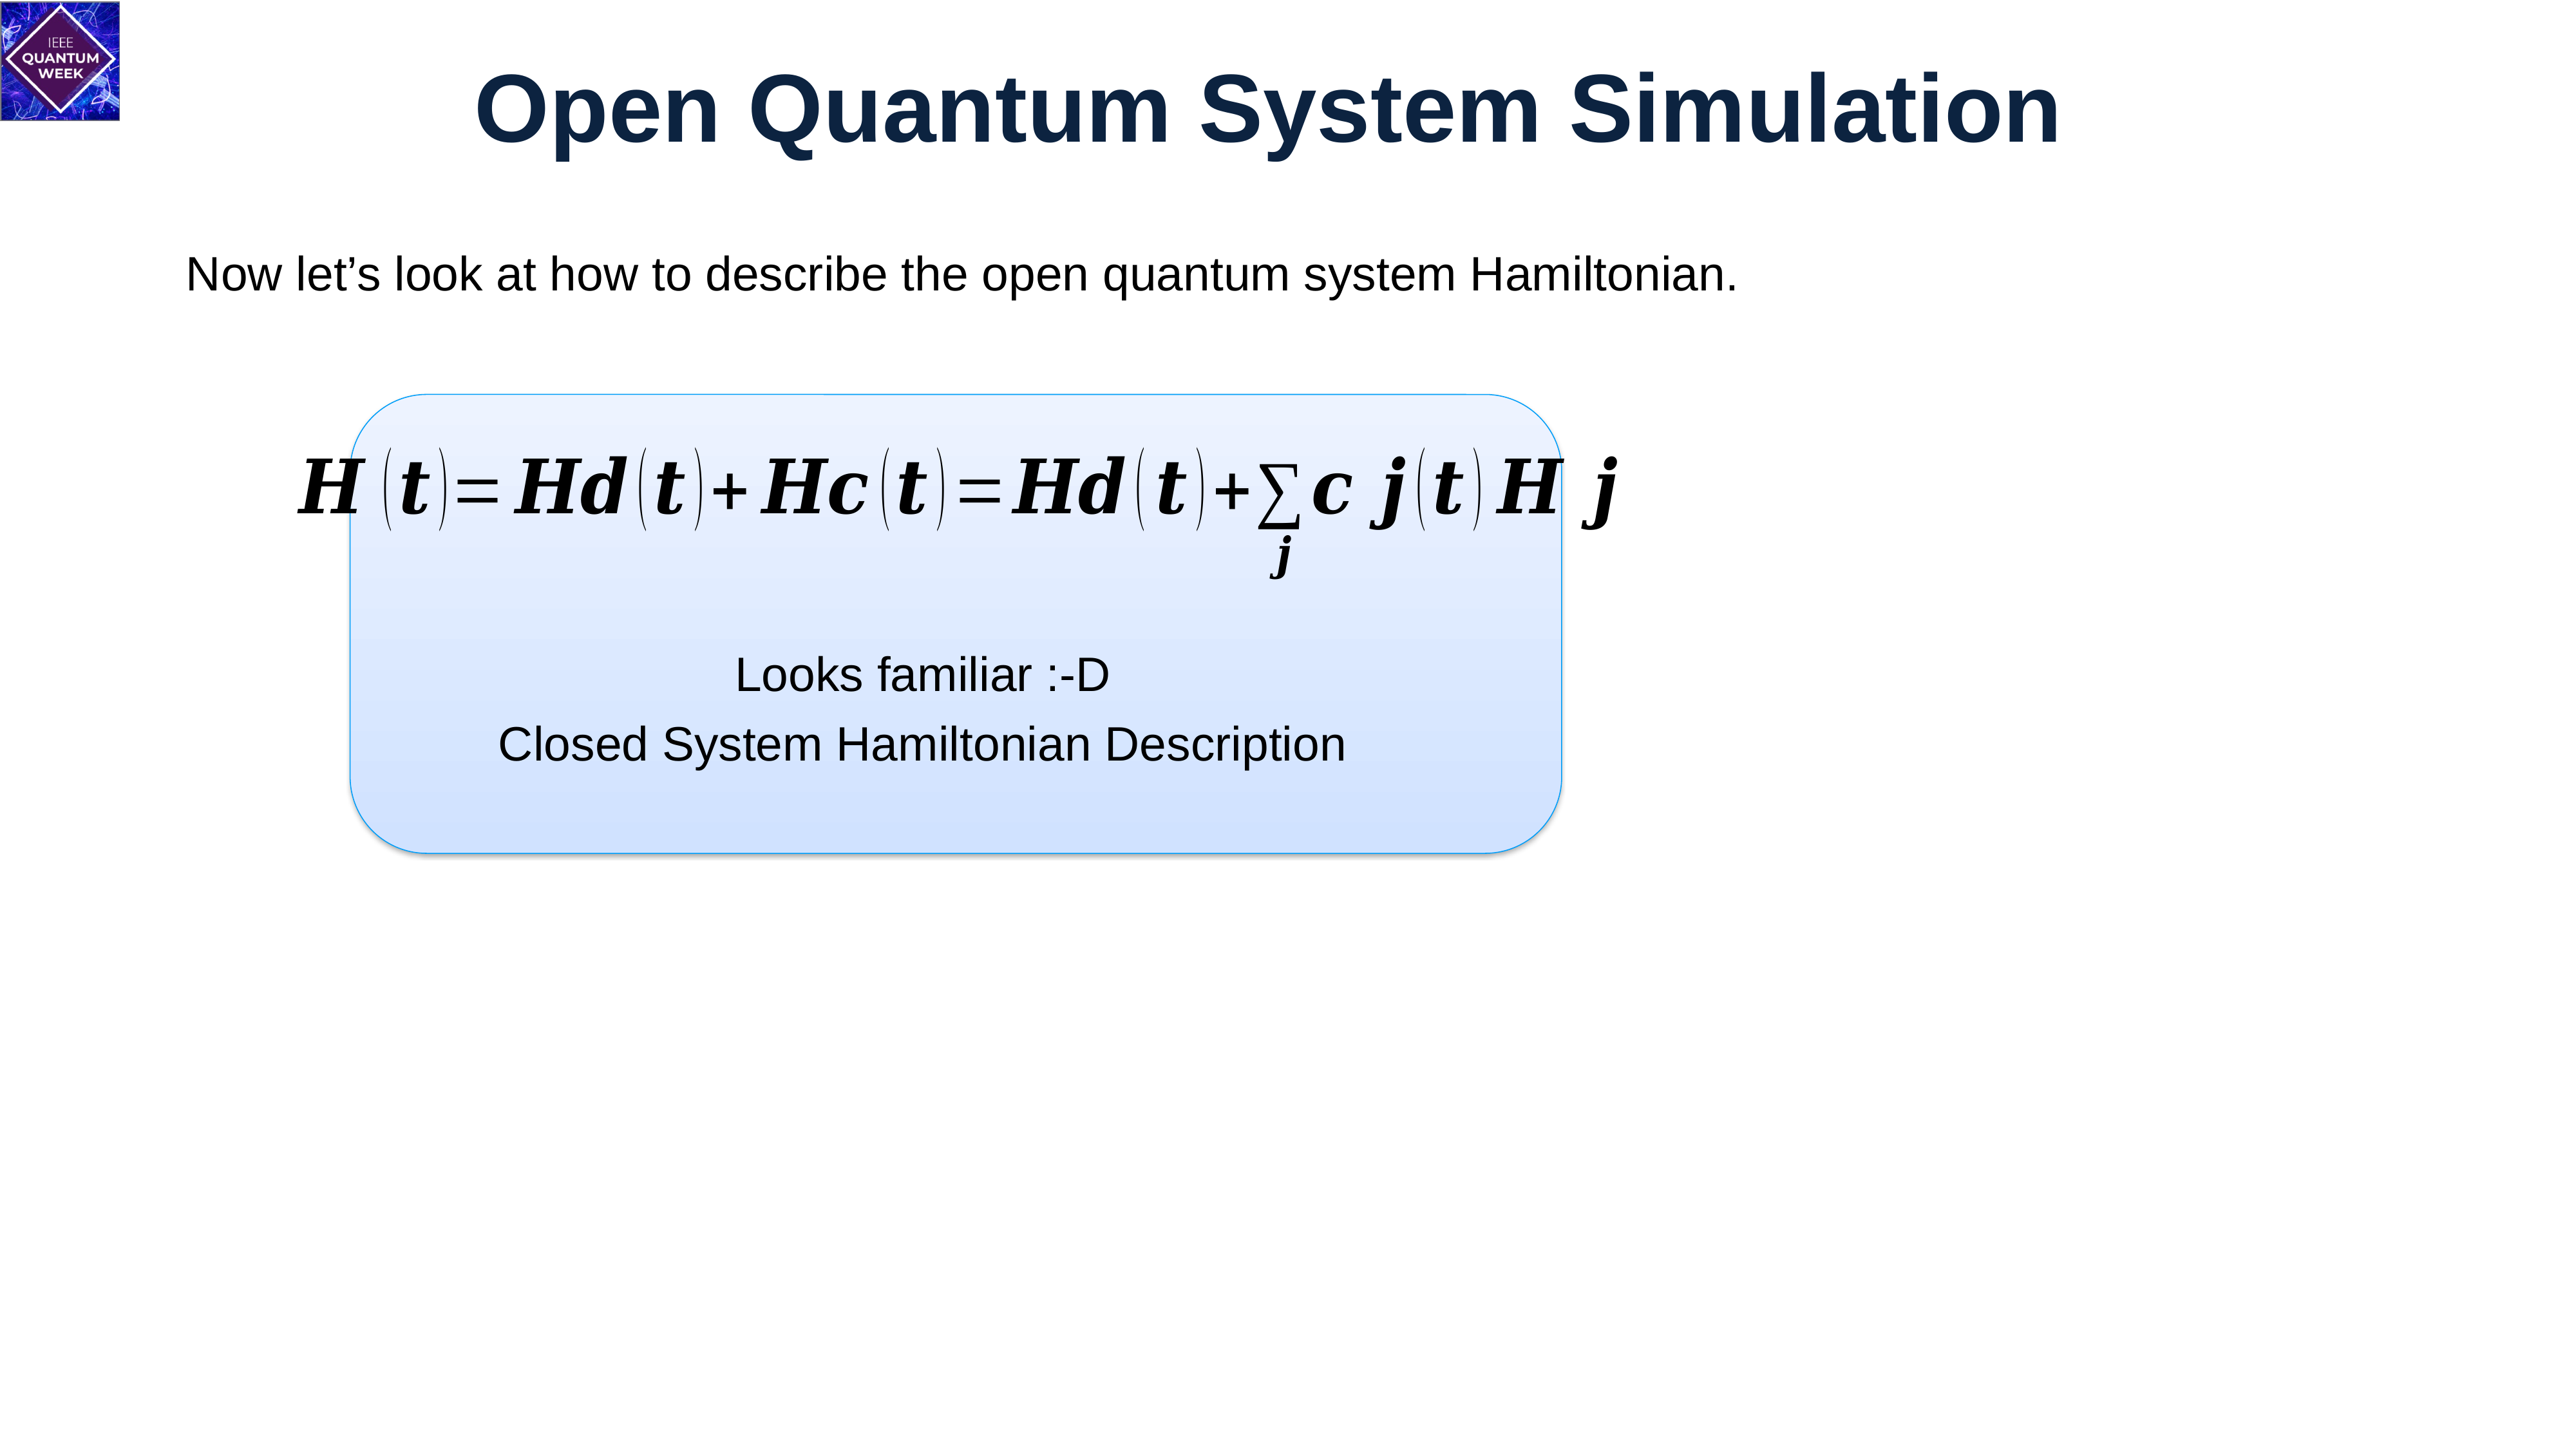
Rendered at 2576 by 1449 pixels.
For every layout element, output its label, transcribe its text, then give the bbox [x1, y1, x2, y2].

title Open Quantum System Simulation [65, 0, 2474, 246]
text_box Looks familiar :-D Closed System Hamiltonian Description [334, 627, 1512, 776]
text_box Now let’s look at how to describe the open quantum system Hamiltonian. [180, 237, 2306, 306]
text_box [349, 393, 1562, 854]
picture [0, 1, 65, 121]
